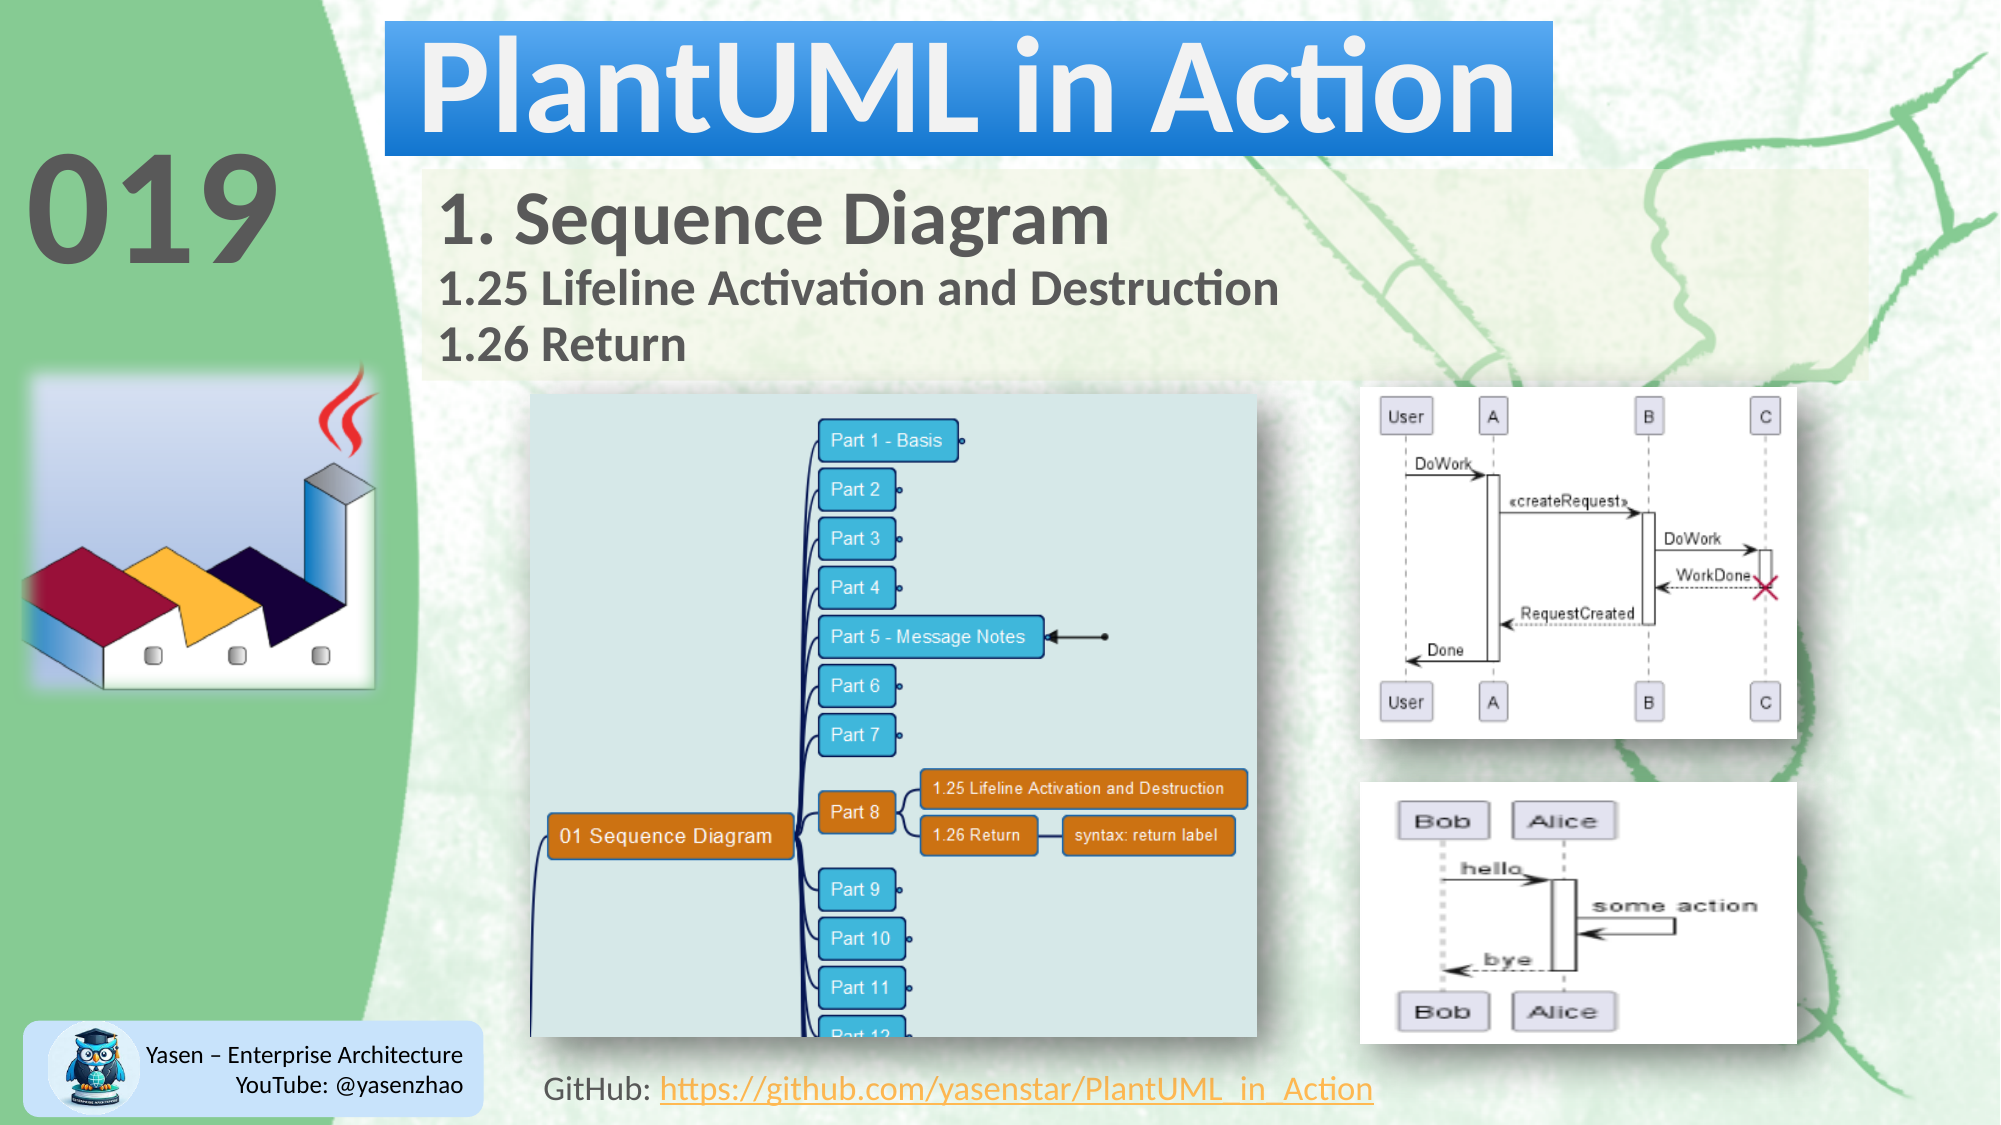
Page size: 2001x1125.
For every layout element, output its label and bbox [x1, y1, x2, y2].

picture [0, 0, 2000, 1125]
text_box [22, 1020, 484, 1118]
